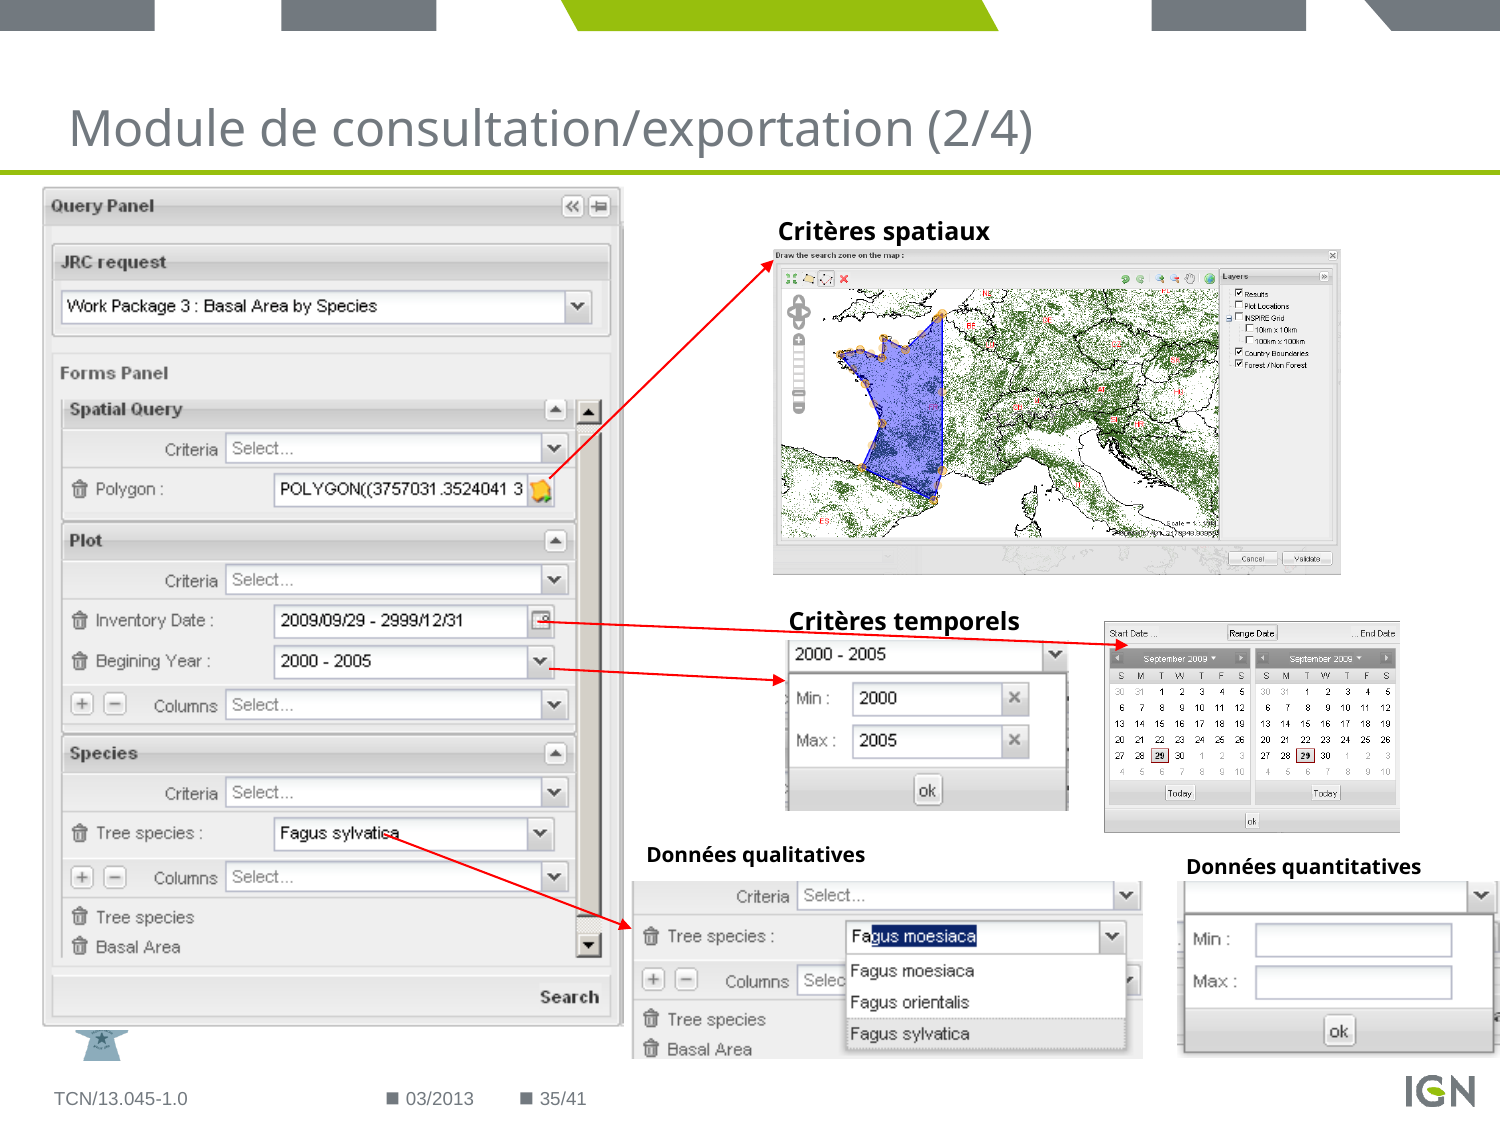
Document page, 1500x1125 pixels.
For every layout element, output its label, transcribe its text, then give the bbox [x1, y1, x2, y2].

slide_number 03/2013 [390, 1067, 524, 1125]
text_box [548, 207, 1341, 575]
picture [40, 184, 625, 1061]
footer TCN/13.045-1.0 [39, 1067, 390, 1125]
picture [1404, 1074, 1475, 1109]
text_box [1171, 845, 1500, 1059]
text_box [383, 833, 1143, 1059]
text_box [548, 597, 1069, 620]
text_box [537, 621, 1400, 834]
slide_number 35/41 [524, 1067, 875, 1125]
title Module de consultation/exportation (2/4) [53, 80, 1425, 173]
